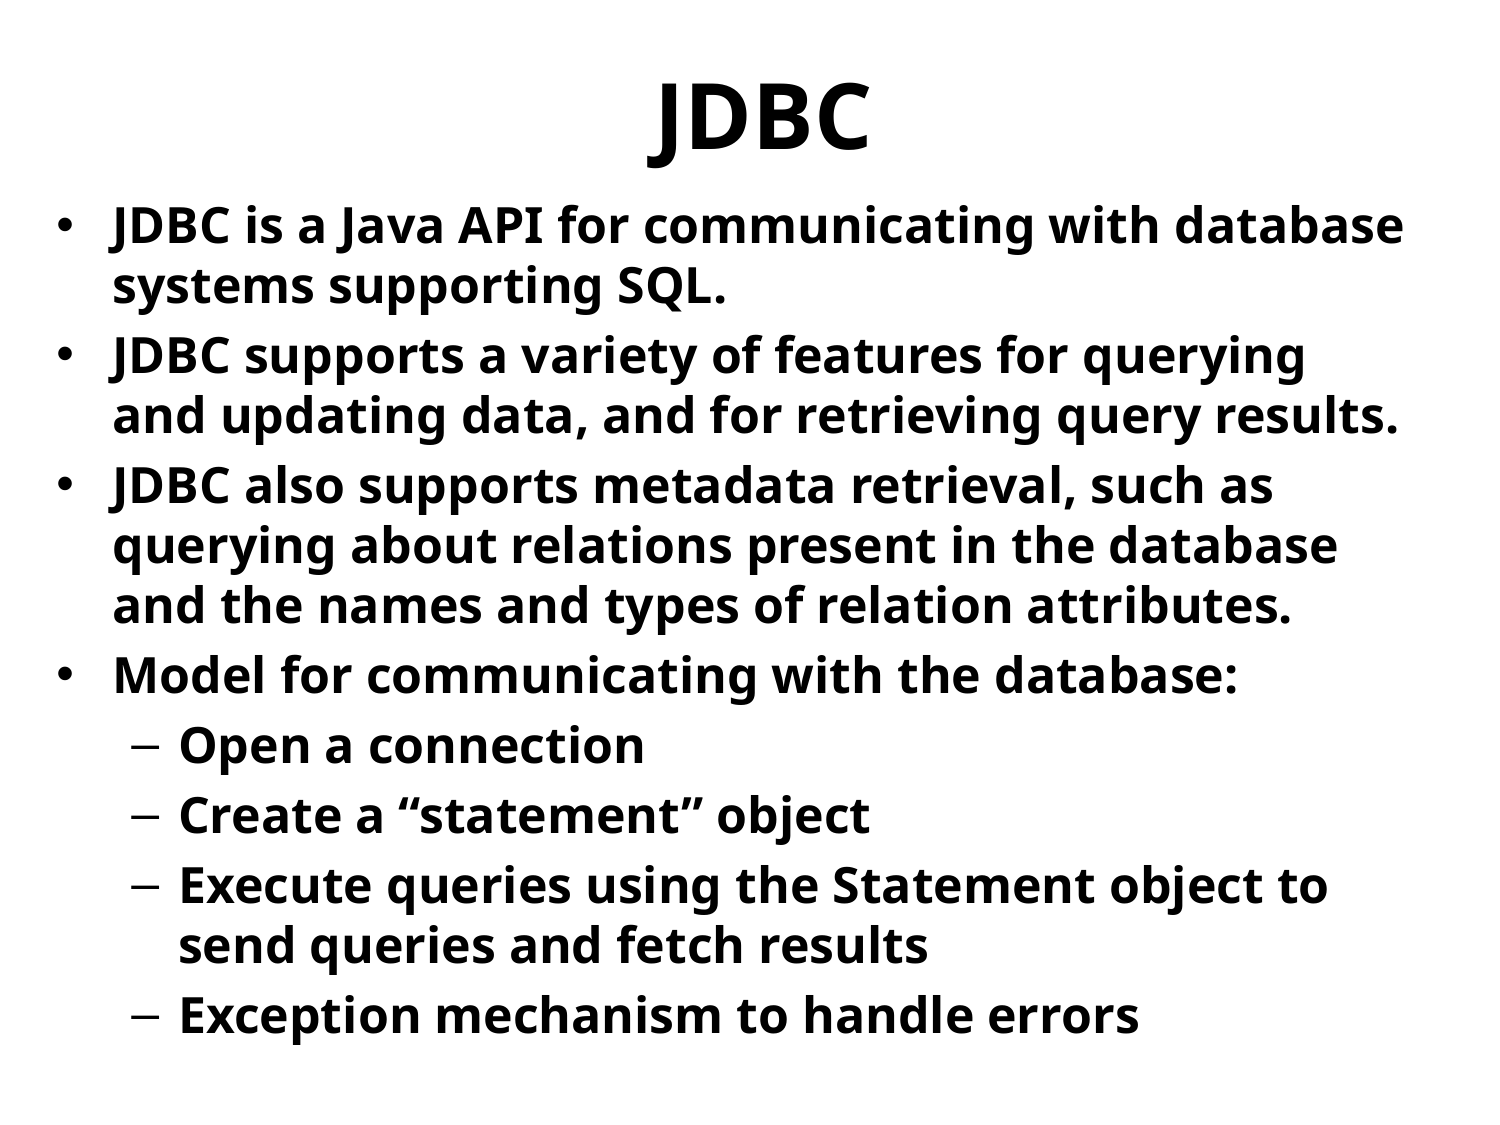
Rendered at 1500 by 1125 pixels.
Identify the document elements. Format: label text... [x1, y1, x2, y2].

list JDBC is a Java API for communicating with database systems supporting SQL. JDBC supports a variety of features for querying and updating data, and for retrieving query results. JDBC also supports metadata retrieval, such as querying about relations present in the database and the names and types of relation attributes. Model for communicating with the database: Open a connection Create a “statement” object Execute queries using the Statement object to send queries and fetch results Exception mechanism to handle errors [41, 186, 1426, 1106]
title JDBC [88, 19, 1439, 207]
